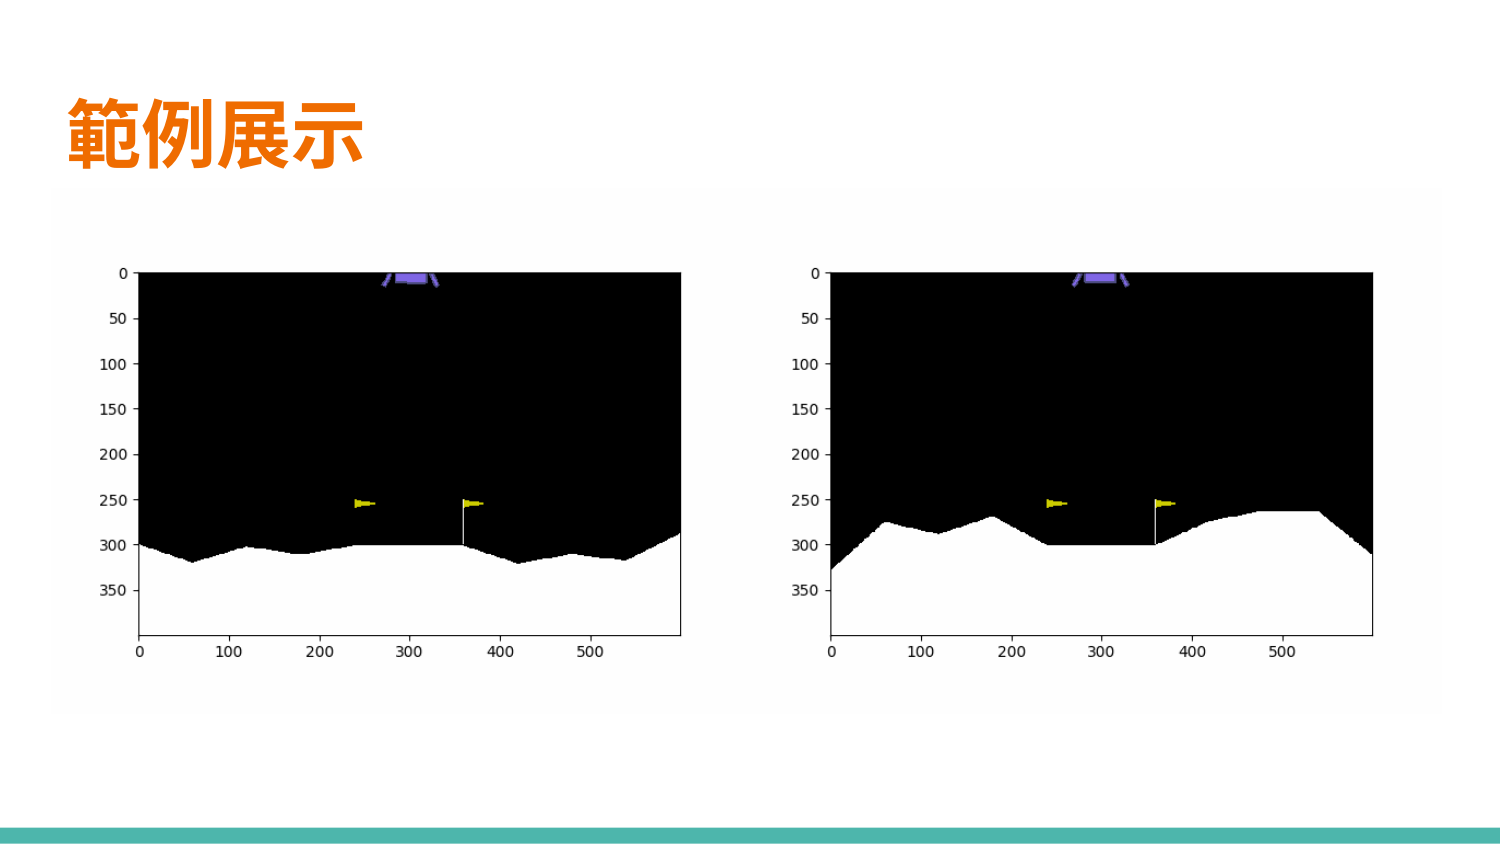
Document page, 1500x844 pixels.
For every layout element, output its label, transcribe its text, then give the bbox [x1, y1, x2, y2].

picture [50, 188, 1443, 714]
title 範例展示 [51, 72, 1449, 189]
